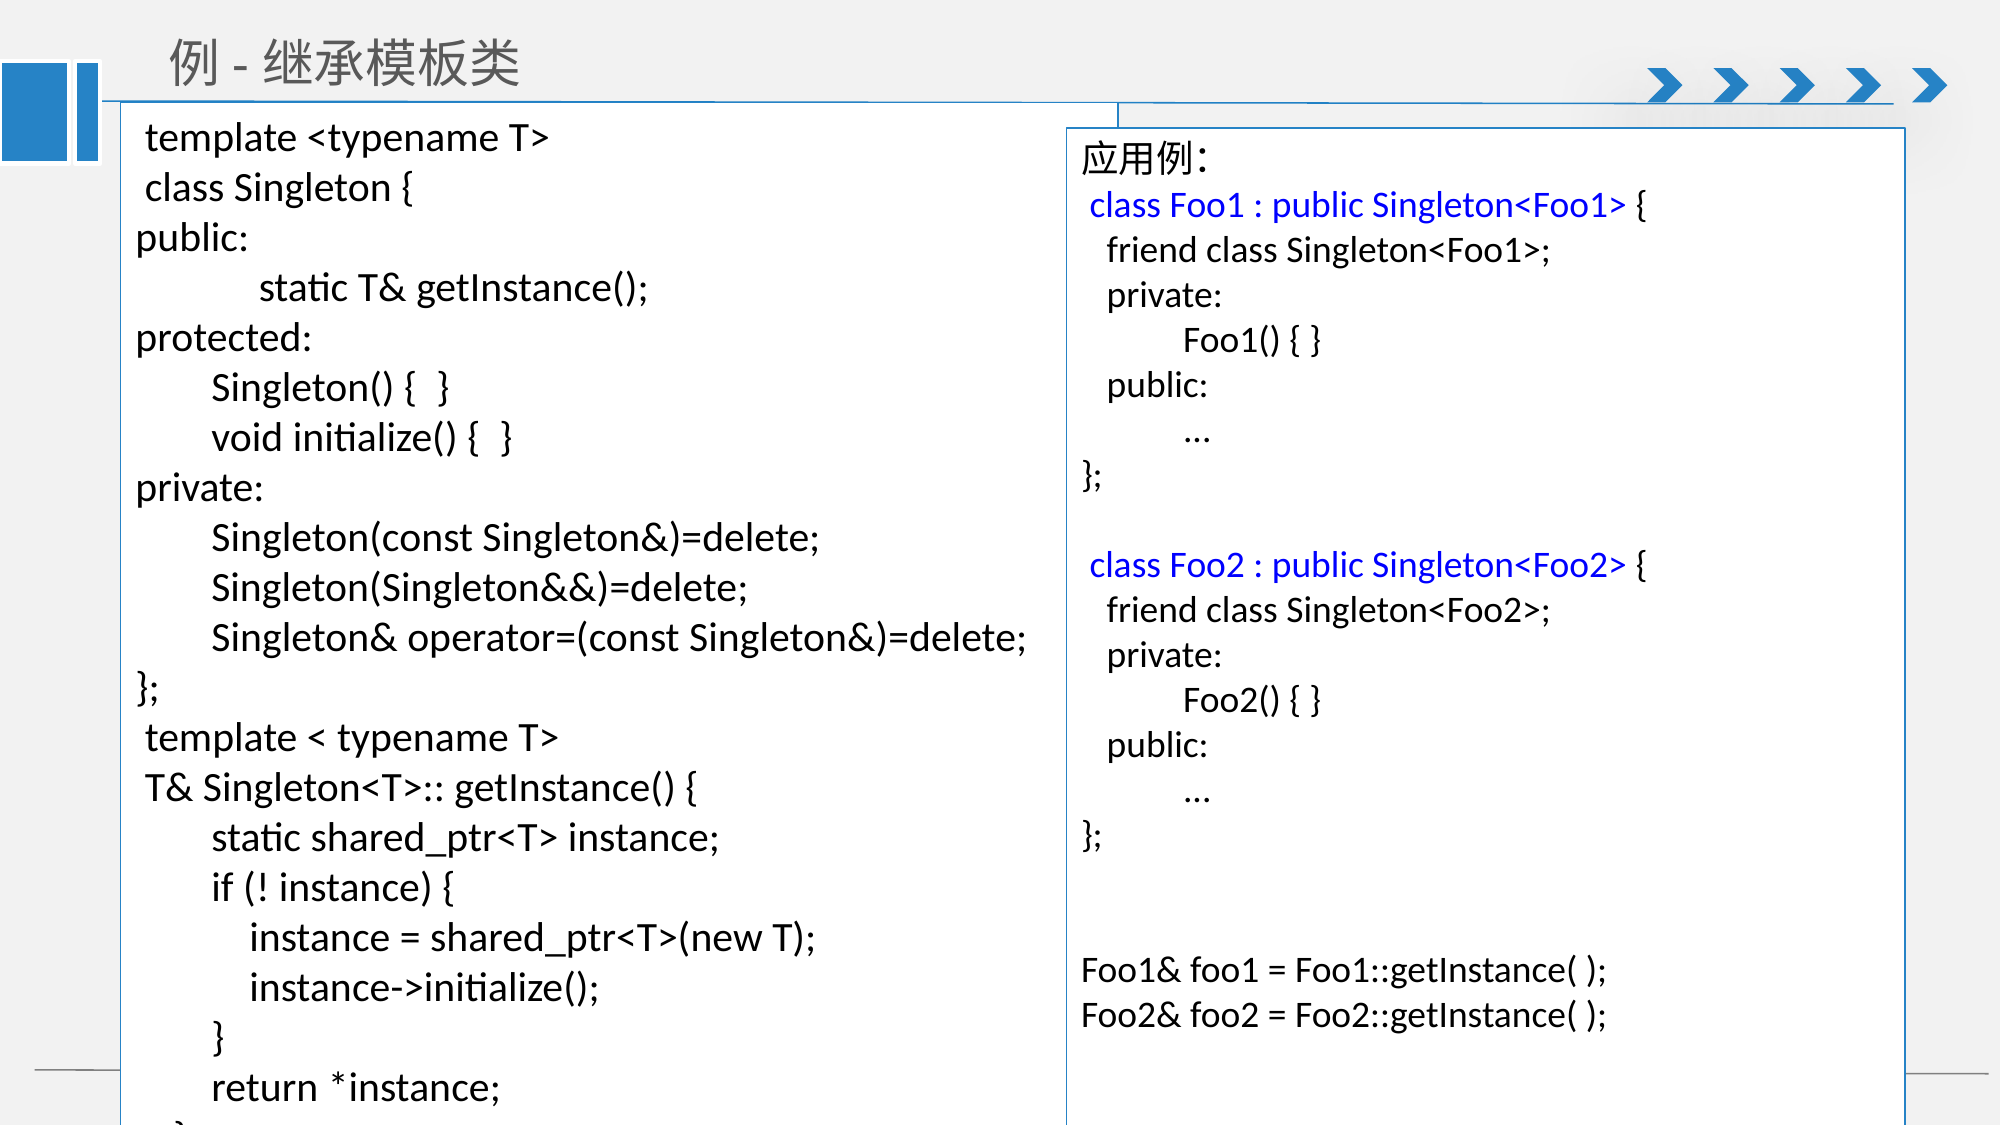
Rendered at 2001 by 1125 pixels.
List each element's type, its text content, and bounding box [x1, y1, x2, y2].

text_box template <typename T> class Singleton { public: static T& getInstance(); protected: Singleton() { } void initialize() { } private: Singleton(const Singleton&)=delete; Singleton(Singleton&&)=delete; Singleton& operator=(const Singleton&)=delete; }; template < typename T> T& Singleton<T>:: getInstance() { static shared_ptr<T> instance; if (! instance) { instance = shared_ptr<T>(new T); instance->initialize(); } return *instance; } [120, 102, 1119, 1125]
text_box 应用例： class Foo1 : public Singleton<Foo1> { friend class Singleton<Foo1>; private: Foo1() { } public: ... }; class Foo2 : public Singleton<Foo2> { friend class Singleton<Foo2>; private: Foo2() { } public: ... }; Foo1& foo1 = Foo1::getInstance( ); Foo2& foo2 = Foo2::getInstance( ); [1066, 127, 1906, 1125]
title 例-继承模板类 [148, 20, 843, 102]
